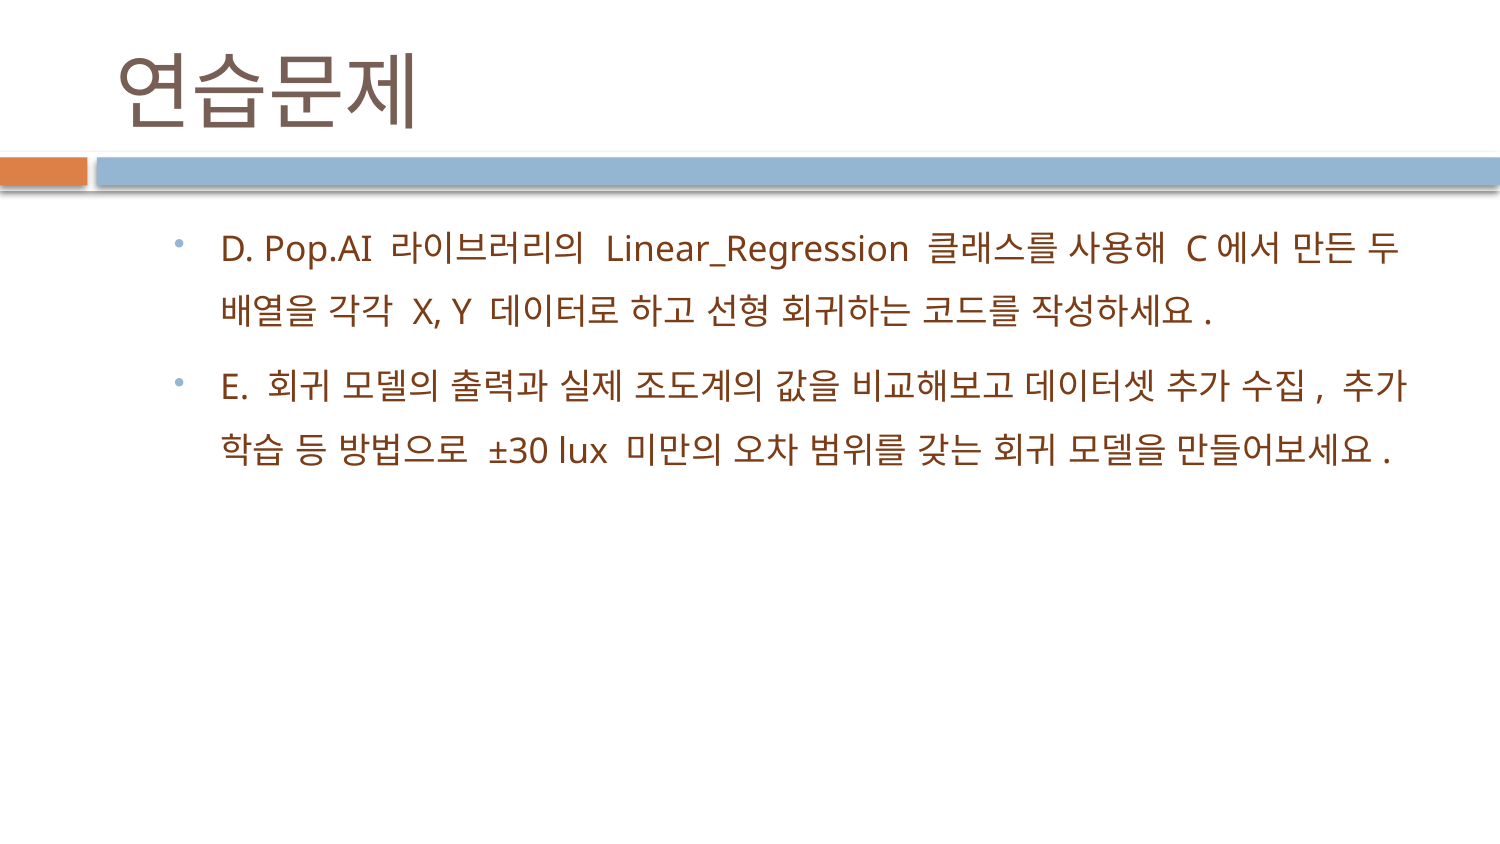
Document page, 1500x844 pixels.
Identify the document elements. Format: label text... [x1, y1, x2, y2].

title 연습문제 [100, 28, 1438, 150]
list D. Pop.AI 라이브러리의 Linear_Regression 클래스를 사용해 C에서 만든 두 배열을 각각 X, Y 데이터로 하고 선형 회귀하는 코드를 작성하세요. E. 회귀 모델의 출력과 실제 조도계의 값을 비교해보고 데이터셋 추가 수집, 추가 학습 등 방법으로 ±30 lux 미만의 오차 범위를 갖는 회귀 모델을 만들어보세요. [100, 196, 1438, 750]
